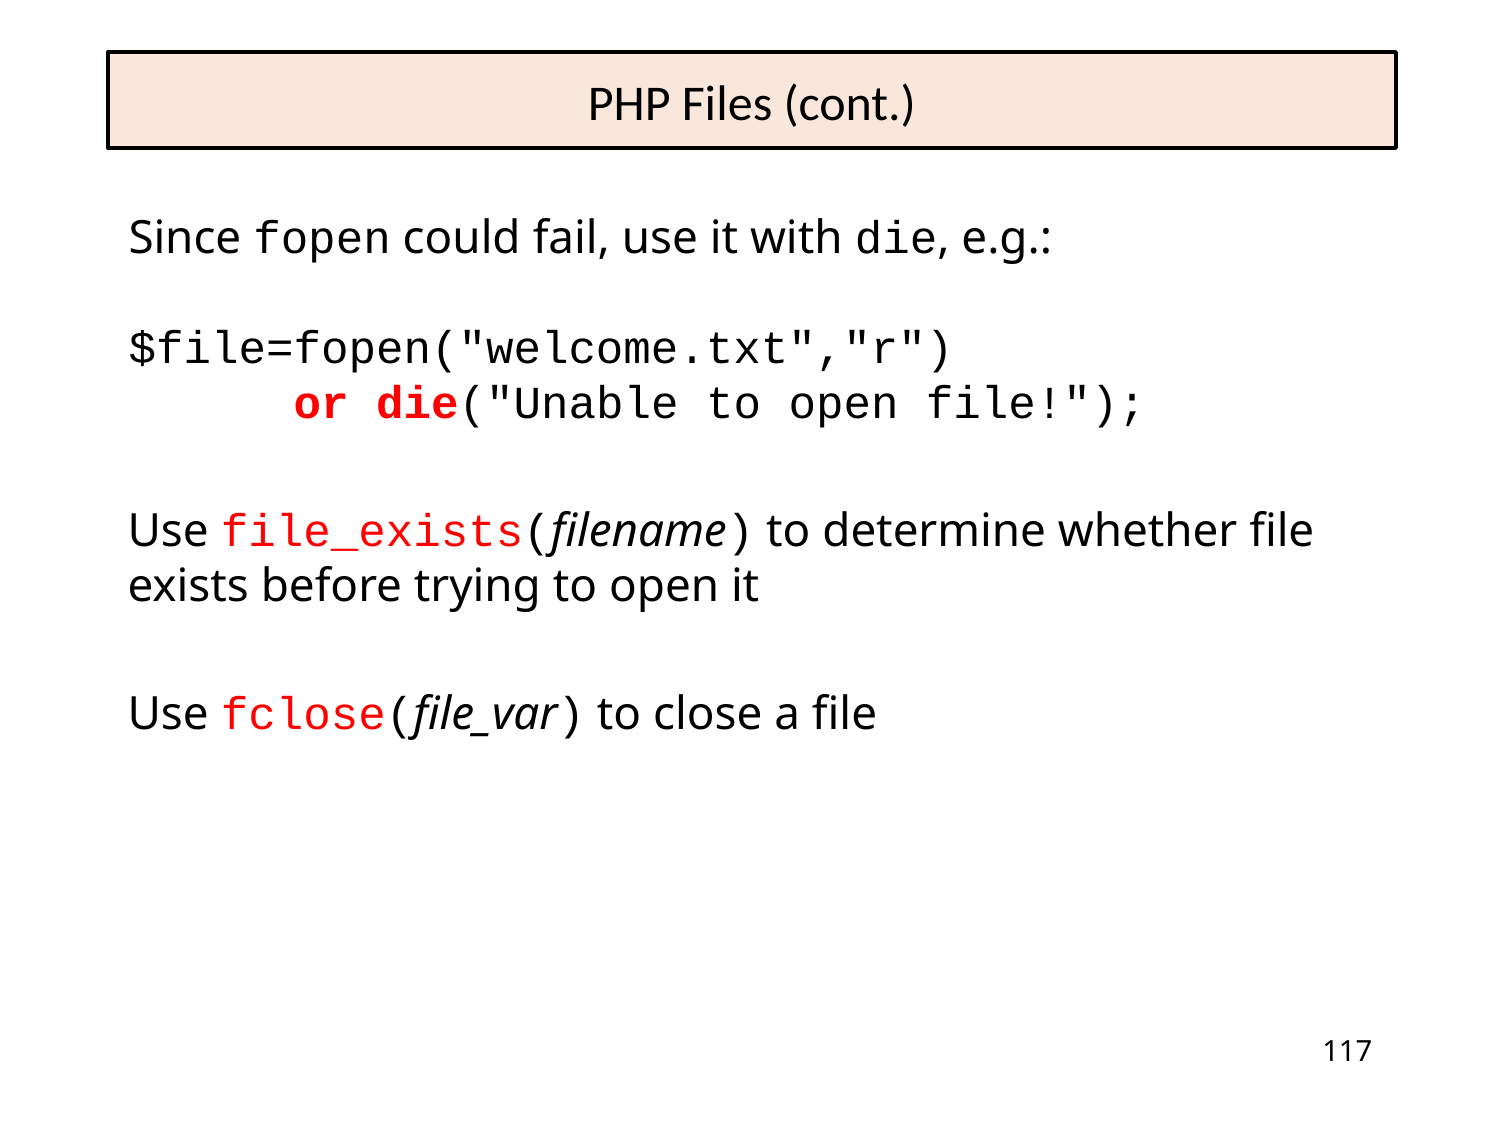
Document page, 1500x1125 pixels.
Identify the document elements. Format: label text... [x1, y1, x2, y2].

slide_number 117 [1074, 1025, 1388, 1100]
list Since fopen could fail, use it with die, e.g.: $file=fopen("welcome.txt","r") or die("Unable to open file!"); Use file_exists(filename) to determine whether file exists before trying to open it Use fclose(file_var) to close a file [112, 200, 1388, 875]
title PHP Files (cont.) [106, 50, 1398, 150]
